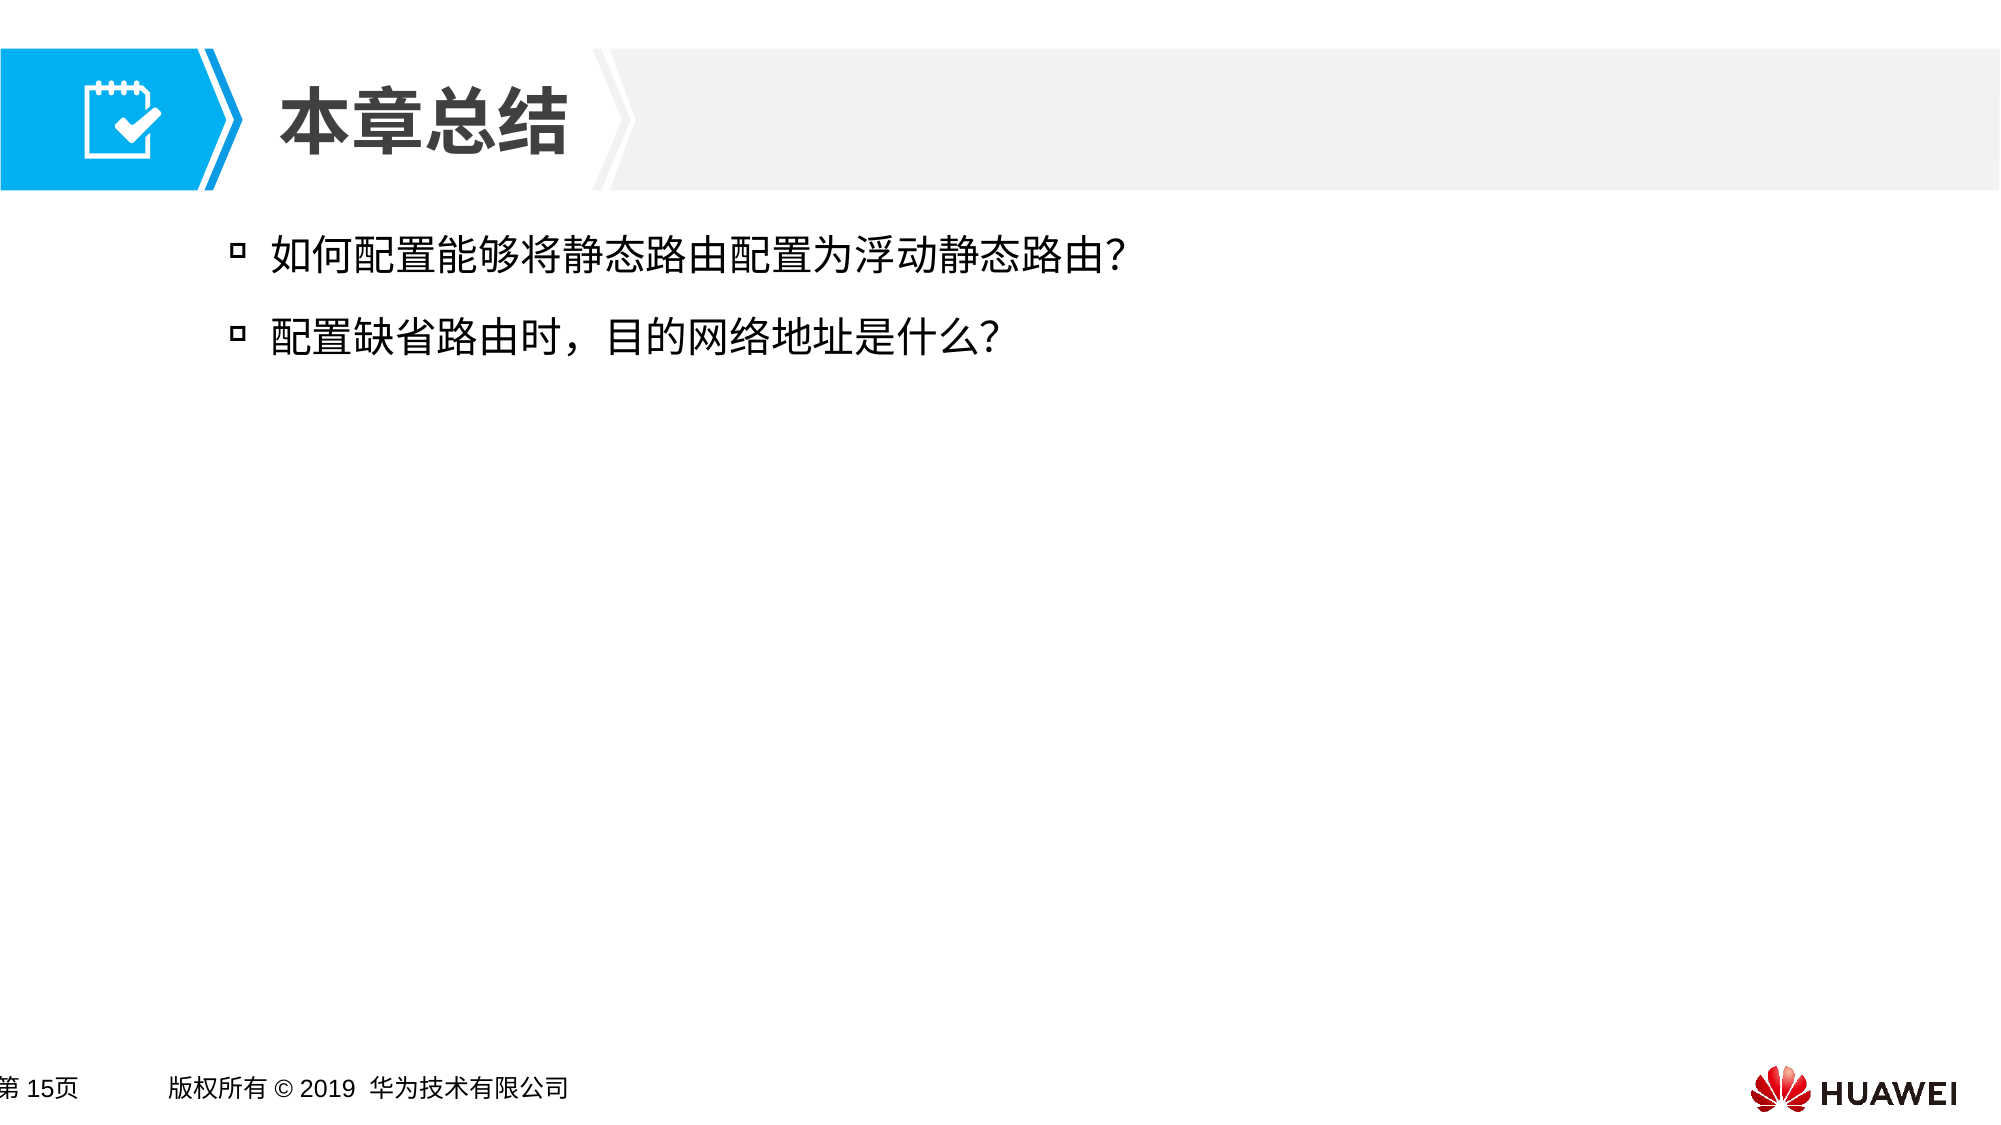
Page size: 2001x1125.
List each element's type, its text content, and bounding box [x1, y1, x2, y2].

picture [1751, 1066, 1956, 1112]
list 如何配置能够将静态路由配置为浮动静态路由？ 配置缺省路由时，目的网络地址是什么？ [149, 201, 1882, 971]
